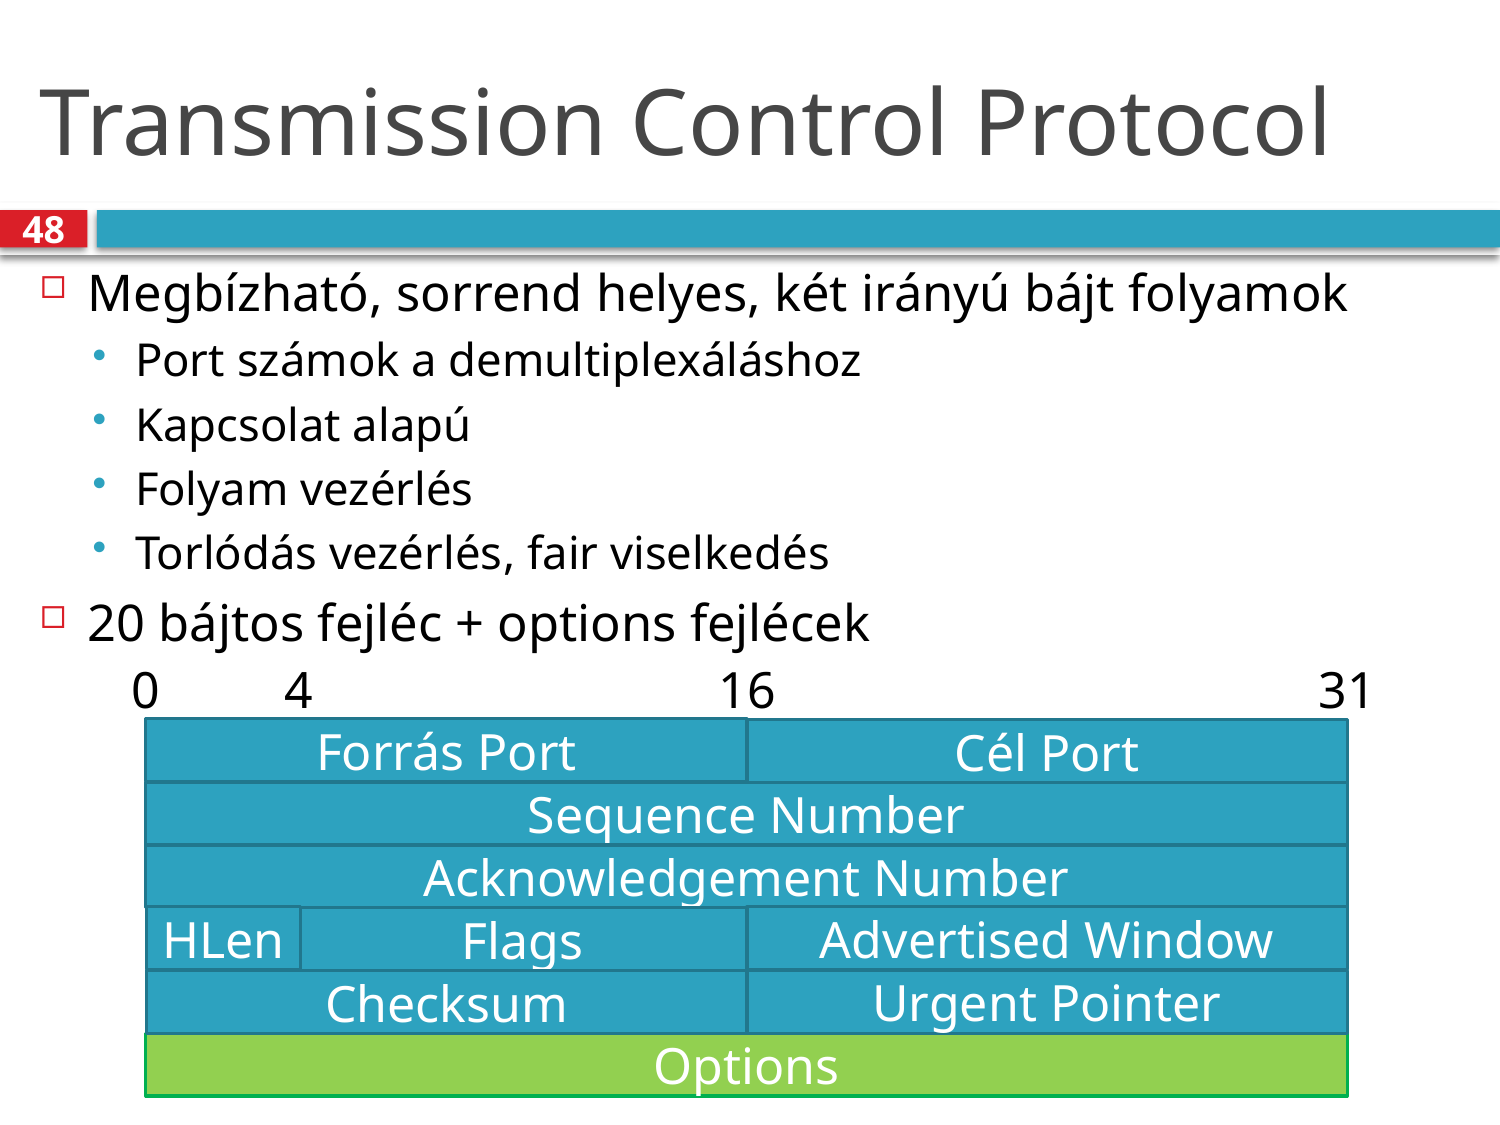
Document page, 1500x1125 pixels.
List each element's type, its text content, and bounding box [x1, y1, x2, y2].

text_box Acknowledgement Number [144, 843, 1349, 909]
text_box Flags [302, 906, 748, 969]
text_box Cél Port [749, 718, 1349, 781]
text_box HLen [145, 905, 302, 971]
text_box 4 [248, 638, 349, 740]
text_box Checksum [145, 969, 749, 1035]
text_box Forrás Port [144, 717, 749, 783]
text_box 31 [1297, 638, 1398, 740]
text_box Options [144, 1032, 1349, 1098]
list Megbízható, sorrend helyes, két irányú bájt folyamok Port számok a demultiplexáláshoz Kapcsolat alapú Folyam vezérlés Torlódás vezérlés, fair viselkedés 20 bájtos fejléc + options fejlécek [24, 253, 1475, 664]
text_box Urgent Pointer [749, 969, 1349, 1035]
slide_number 48 [0, 206, 88, 257]
text_box 16 [696, 638, 798, 740]
title Transmission Control Protocol [24, 37, 1475, 200]
text_box Sequence Number [144, 781, 1349, 843]
text_box Advertised Window [745, 905, 1349, 969]
text_box 0 [95, 638, 196, 740]
